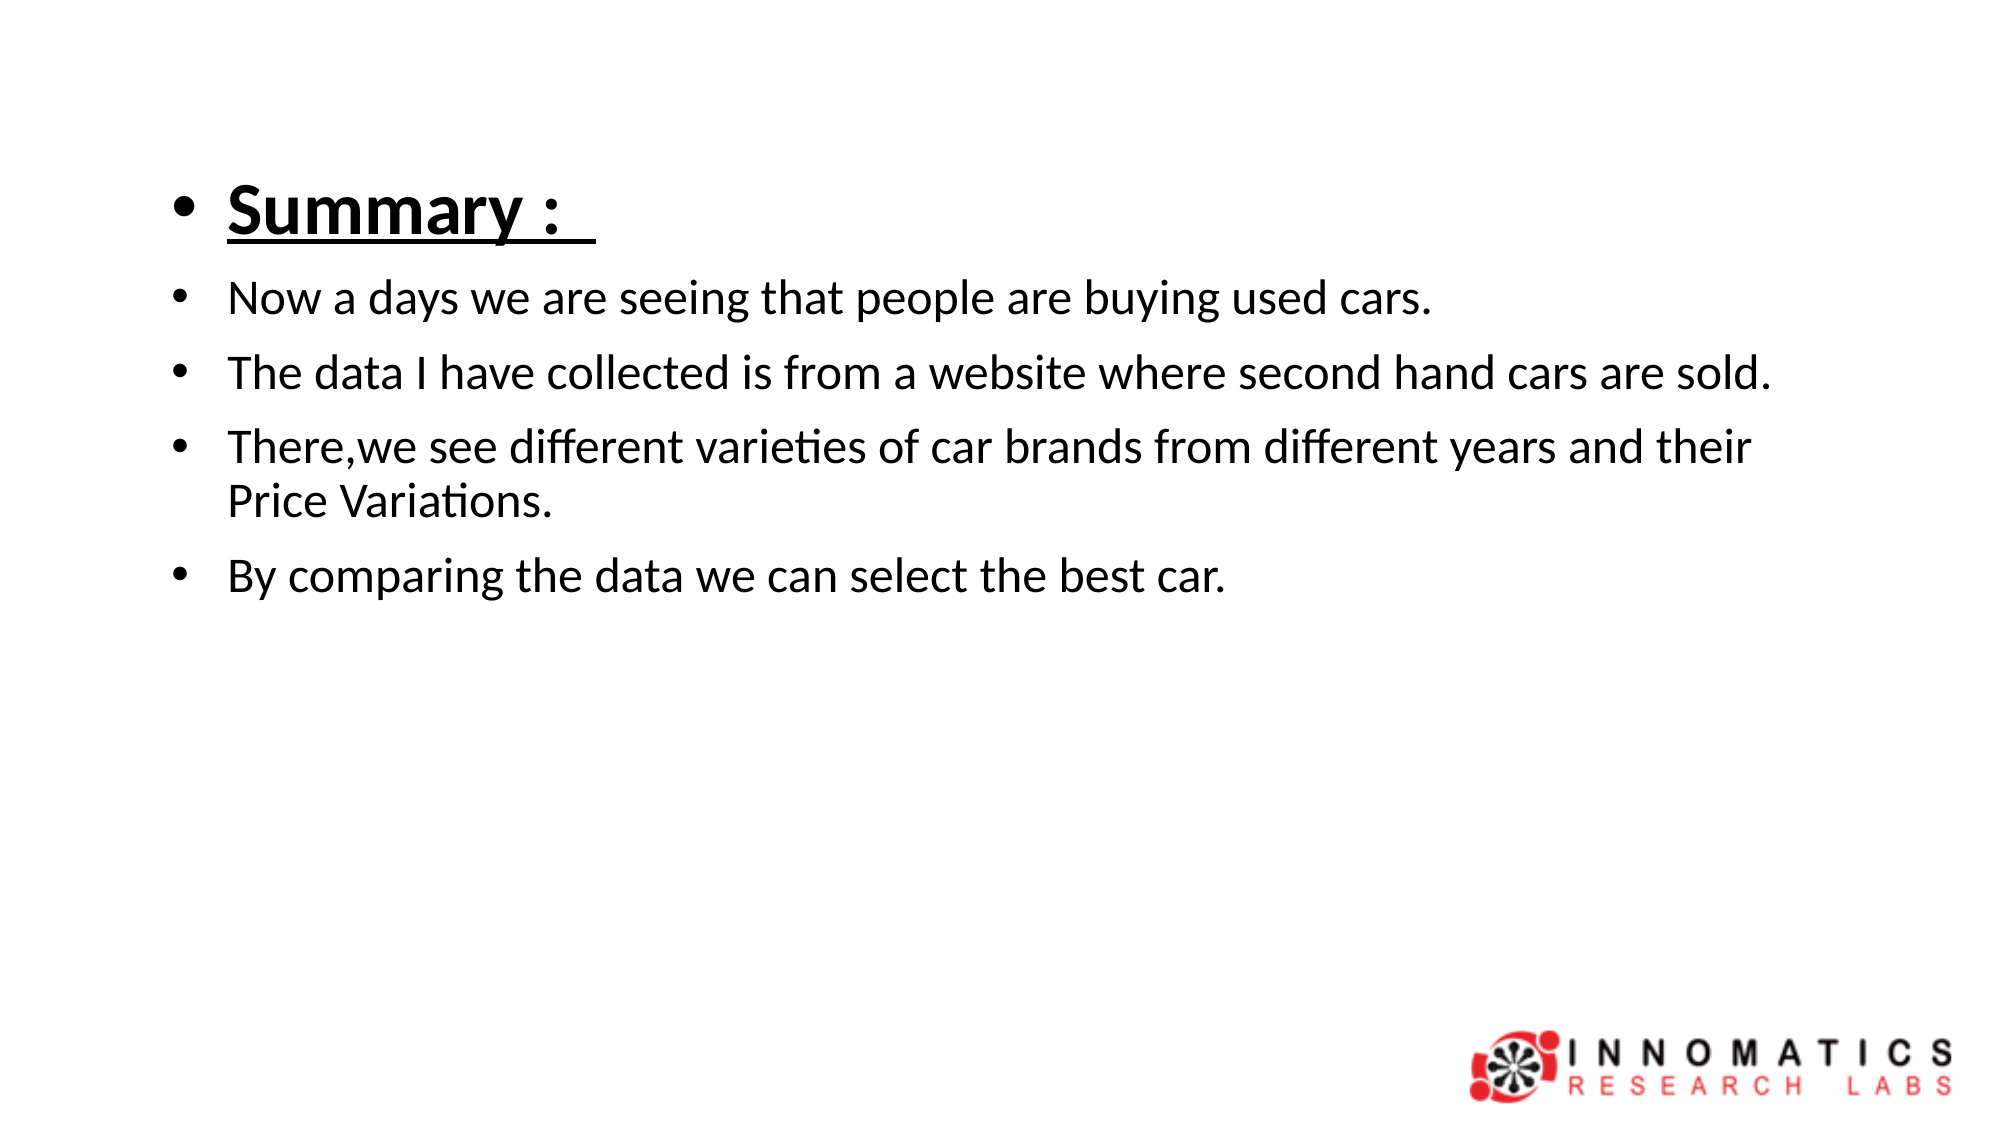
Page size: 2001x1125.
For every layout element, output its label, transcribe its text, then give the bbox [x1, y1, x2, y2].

list Summary : Now a days we are seeing that people are buying used cars. The data I have collected is from a website where second hand cars are sold. There,we see different varieties of car brands from different years and their Price Variations. By comparing the data we can select the best car. [137, 161, 1863, 876]
picture [1445, 1014, 1975, 1125]
